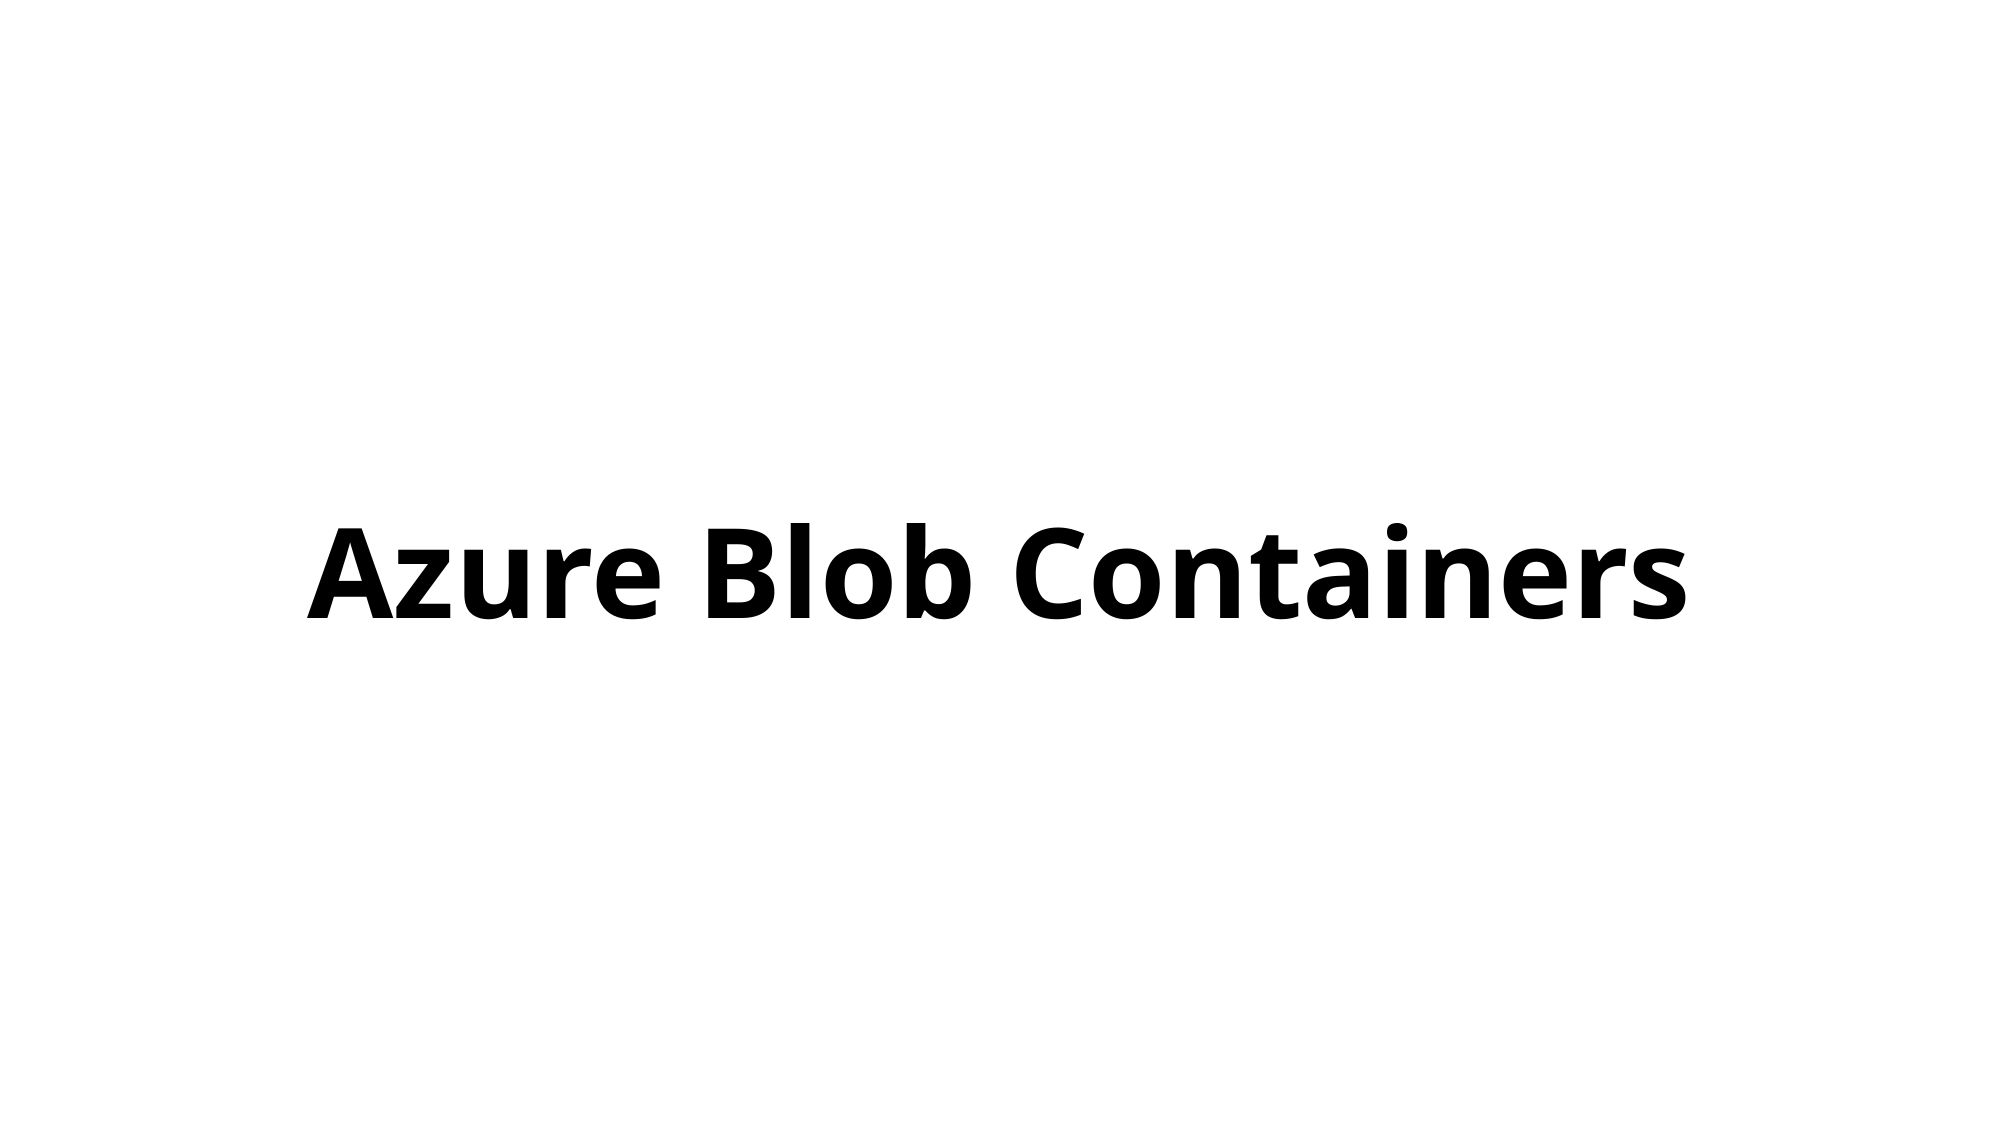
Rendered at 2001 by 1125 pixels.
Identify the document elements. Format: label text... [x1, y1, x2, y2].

title Azure Blob Containers [249, 497, 1750, 654]
